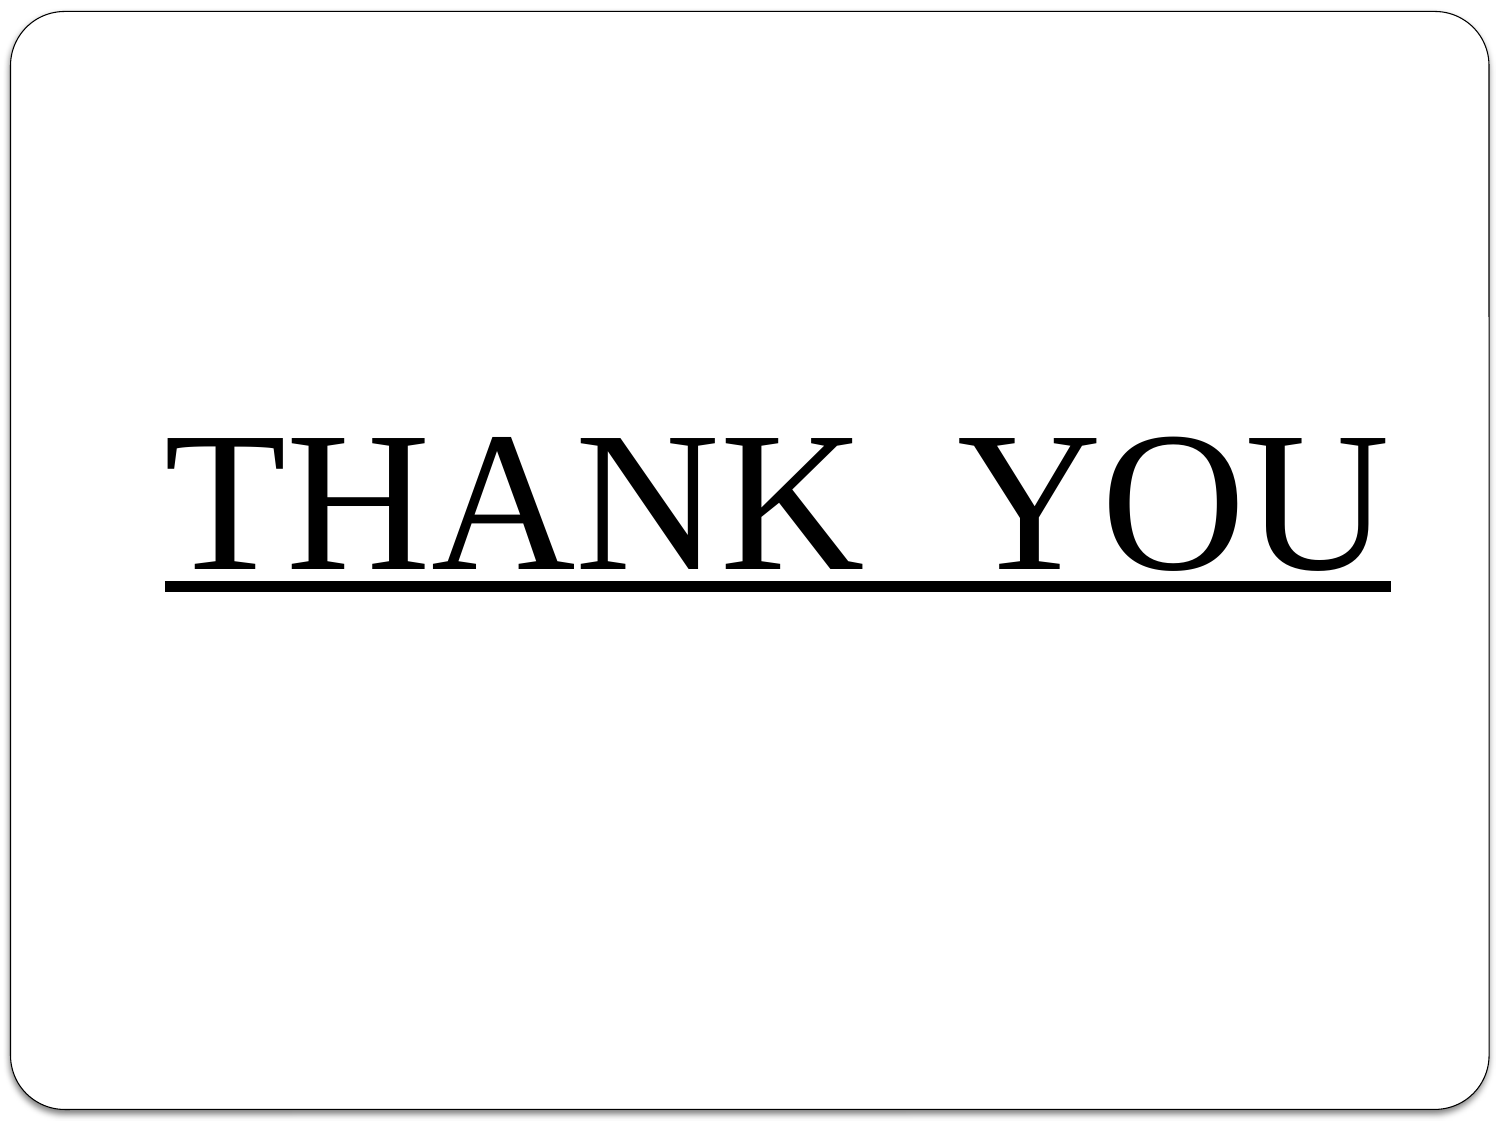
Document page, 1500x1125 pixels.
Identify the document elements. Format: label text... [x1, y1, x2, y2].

list THANK YOU [150, 362, 1425, 988]
